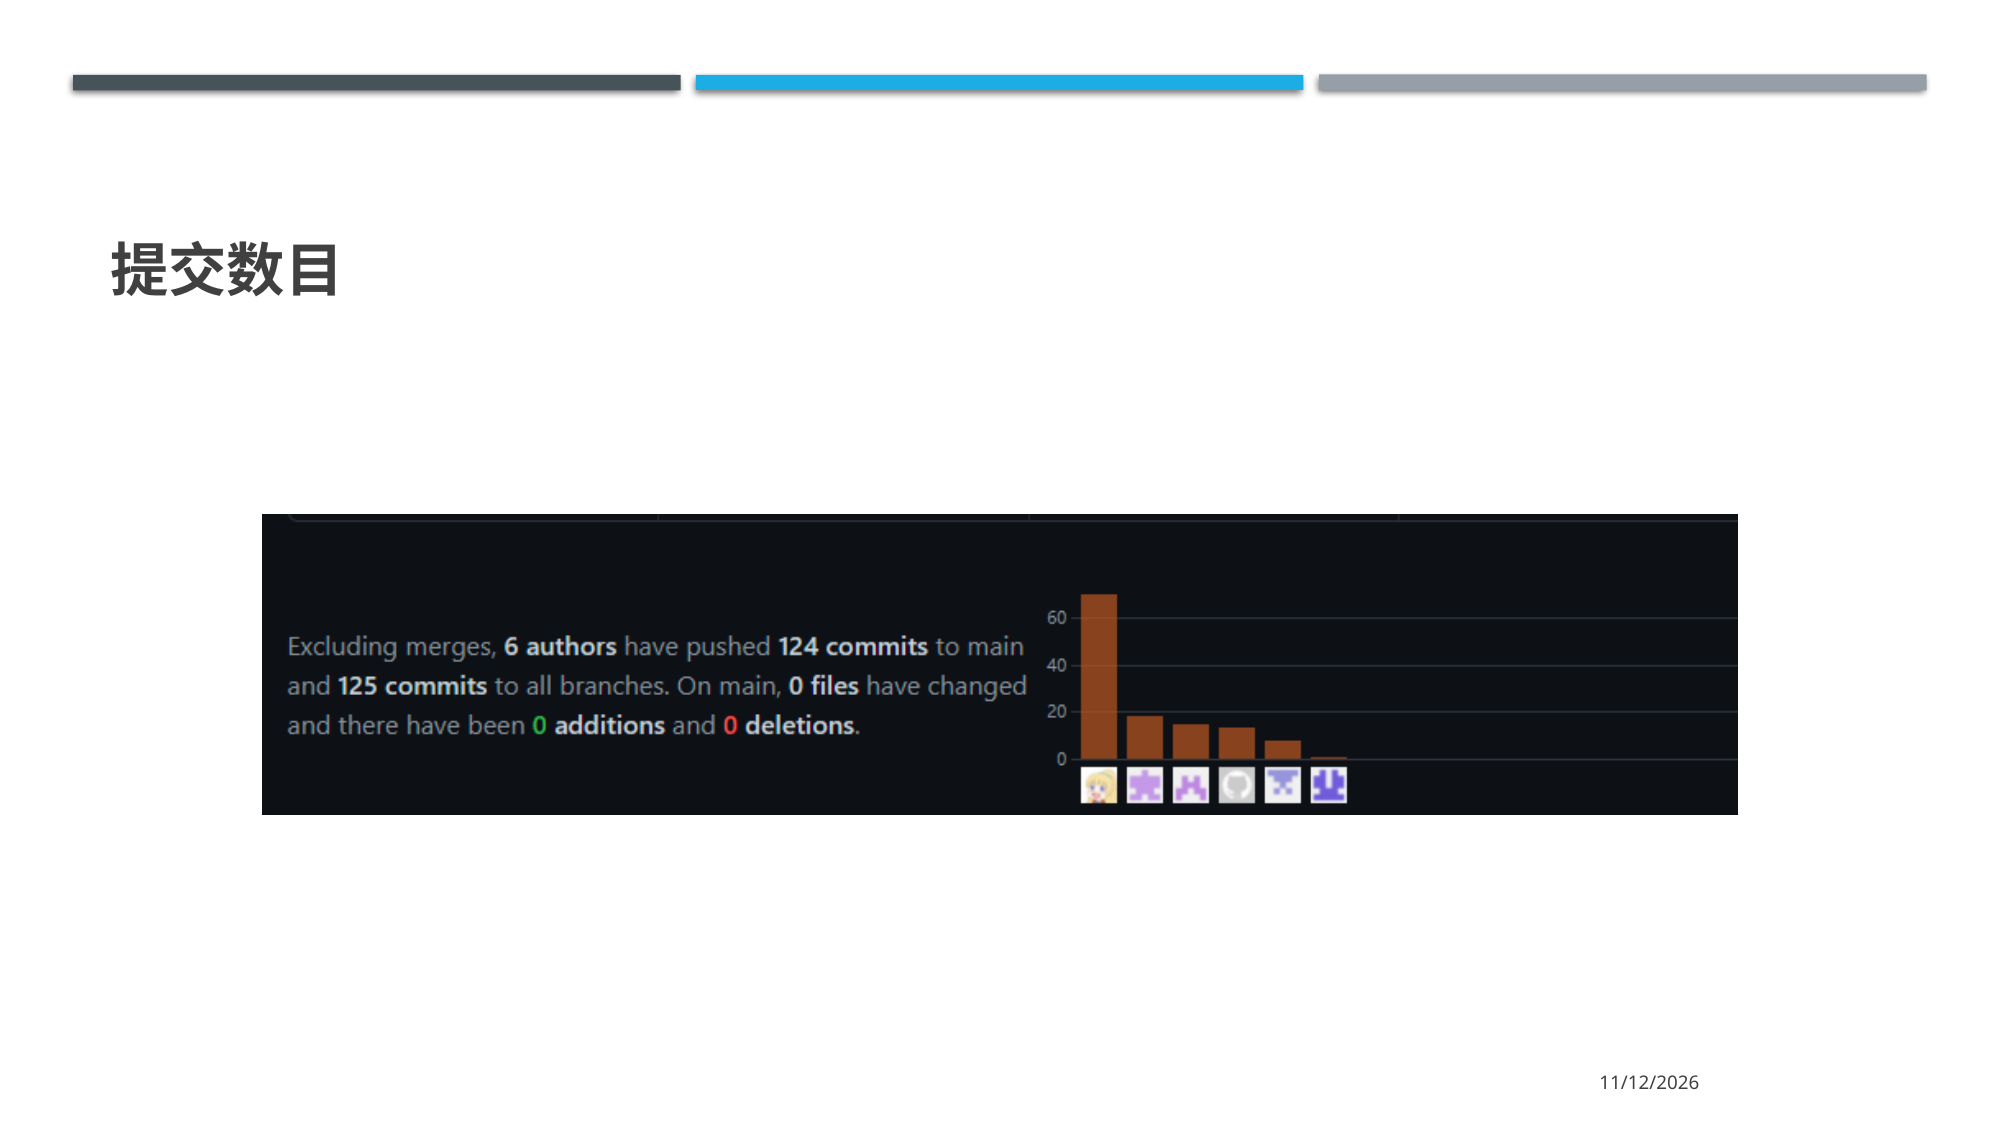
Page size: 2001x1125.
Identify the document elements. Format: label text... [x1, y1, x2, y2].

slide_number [1247, 1053, 1715, 1114]
title 提交数目 [95, 115, 1905, 311]
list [262, 514, 1738, 816]
